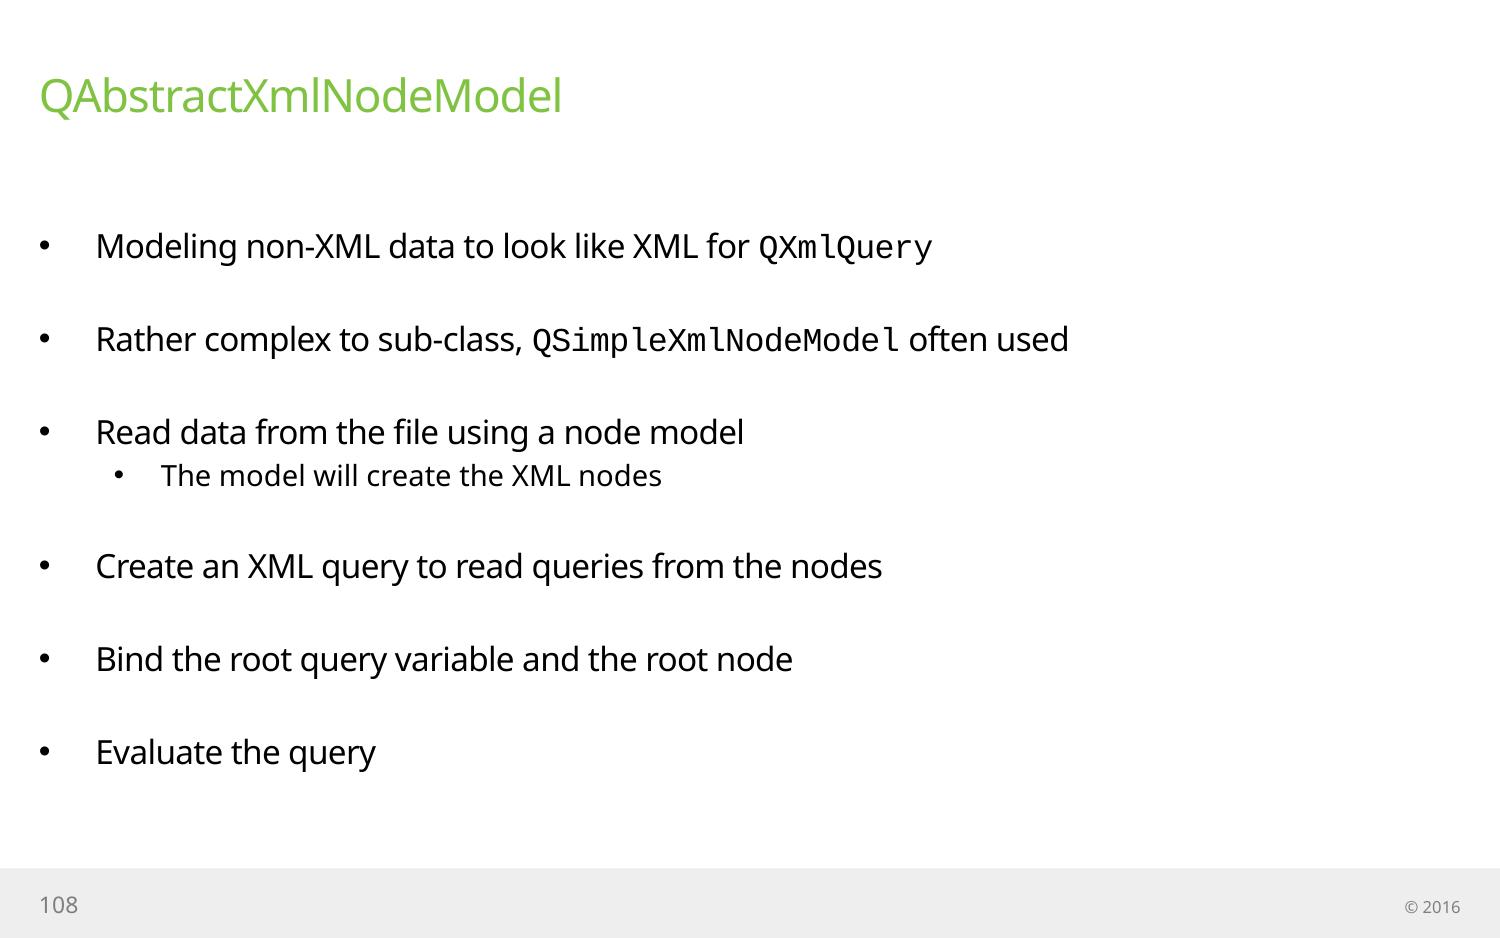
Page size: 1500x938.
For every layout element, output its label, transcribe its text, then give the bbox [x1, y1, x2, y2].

slide_number 108 [39, 892, 410, 921]
list Modeling non-XML data to look like XML for QXmlQuery Rather complex to sub-class, QSimpleXmlNodeModel often used Read data from the file using a node model The model will create the XML nodes Create an XML query to read queries from the nodes Bind the root query variable and the root node Evaluate the query [39, 224, 1471, 846]
title QAbstractXmlNodeModel [39, 66, 1052, 195]
footer © 2016 [1188, 896, 1461, 917]
